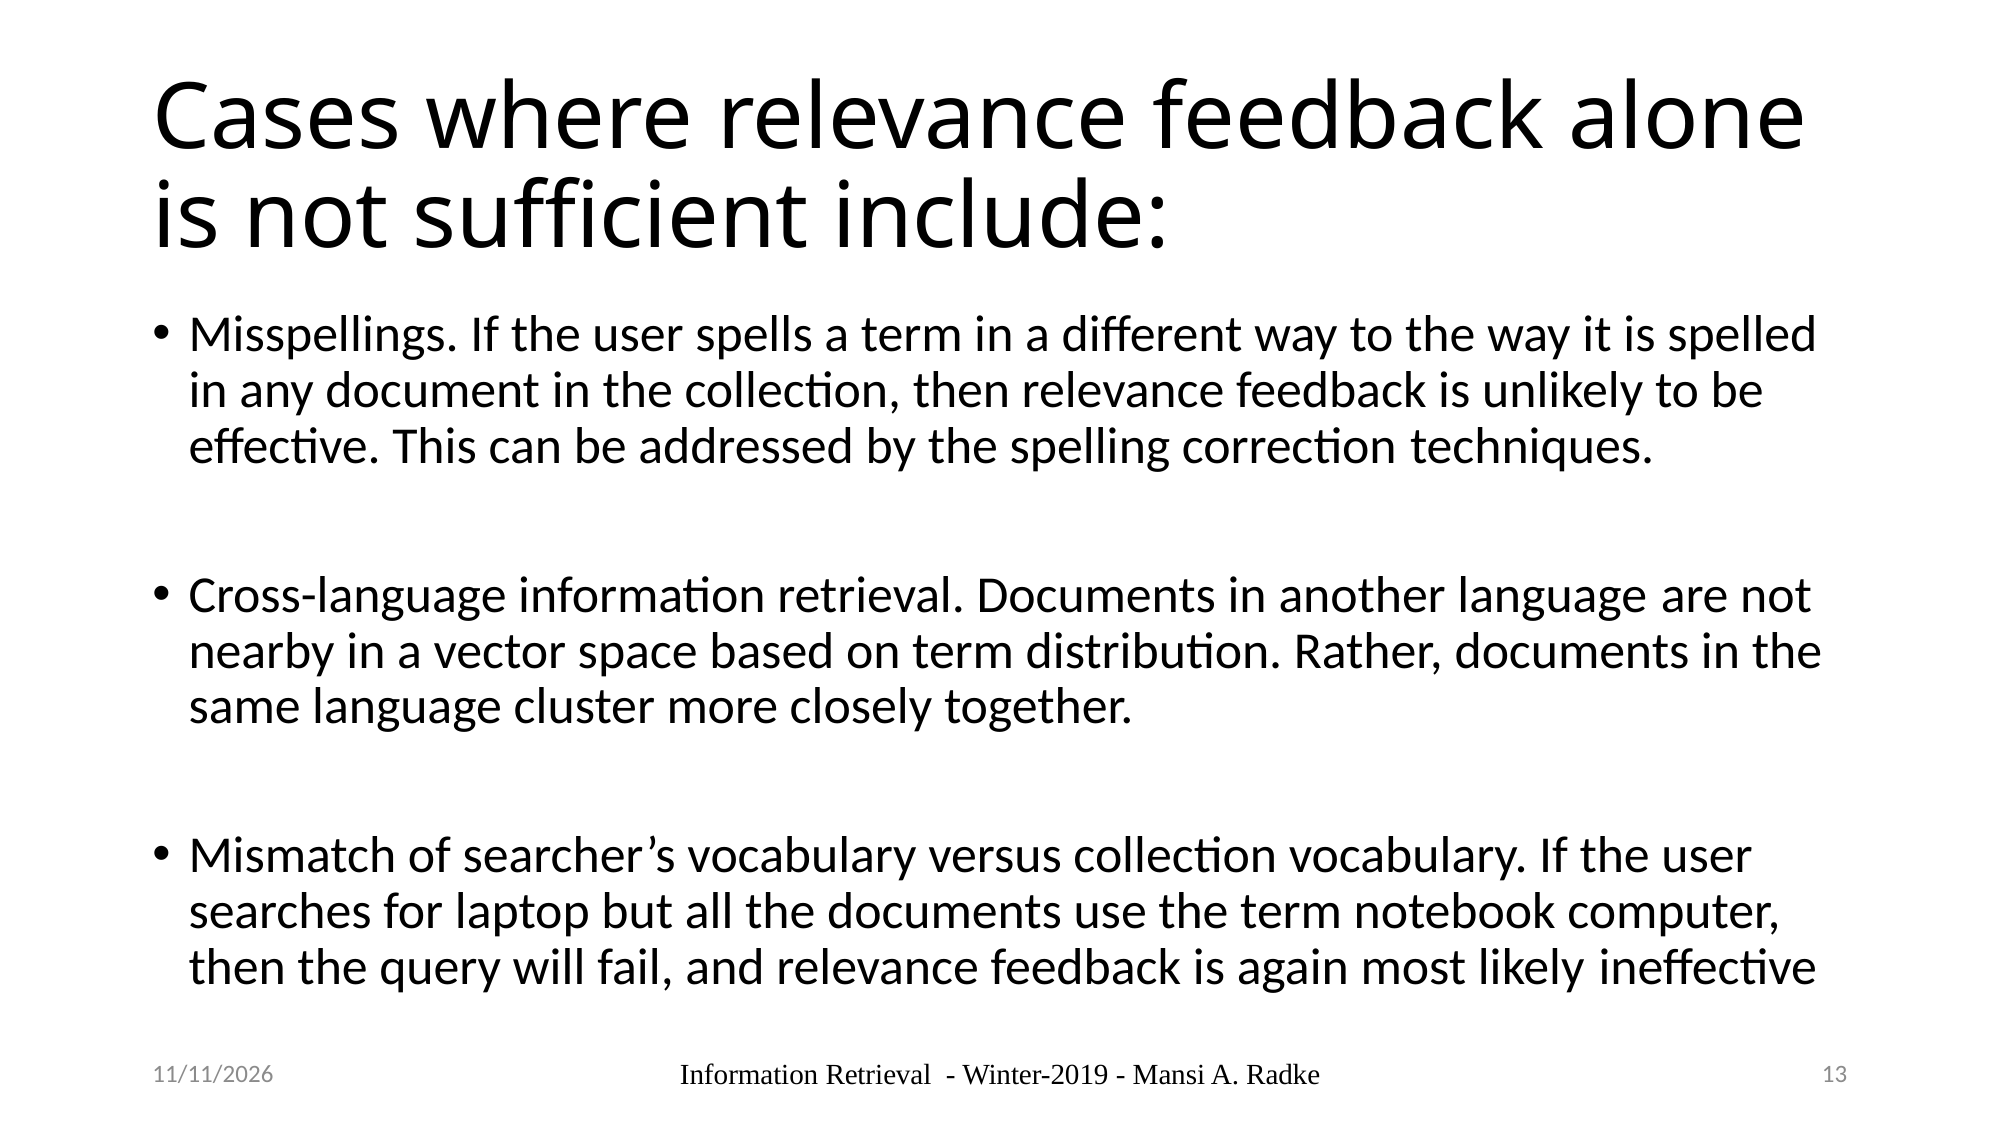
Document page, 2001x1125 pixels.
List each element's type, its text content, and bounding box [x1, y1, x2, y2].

slide_number 13 [1412, 1042, 1863, 1103]
title Cases where relevance feedback alone is not sufficient include: [137, 59, 1863, 278]
list Misspellings. If the user spells a term in a different way to the way it is spelled in any document in the collection, then relevance feedback is unlikely to be effective. This can be addressed by the spelling correction techniques. Cross-language information retrieval. Documents in another language are not nearby in a vector space based on term distribution. Rather, documents in the same language cluster more closely together. Mismatch of searcher’s vocabulary versus collection vocabulary. If the user searches for laptop but all the documents use the term notebook computer, then the query will fail, and relevance feedback is again most likely ineffective [137, 299, 1863, 1014]
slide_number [137, 1042, 588, 1103]
footer Information Retrieval - Winter-2019 - Mansi A. Radke [662, 1042, 1338, 1103]
